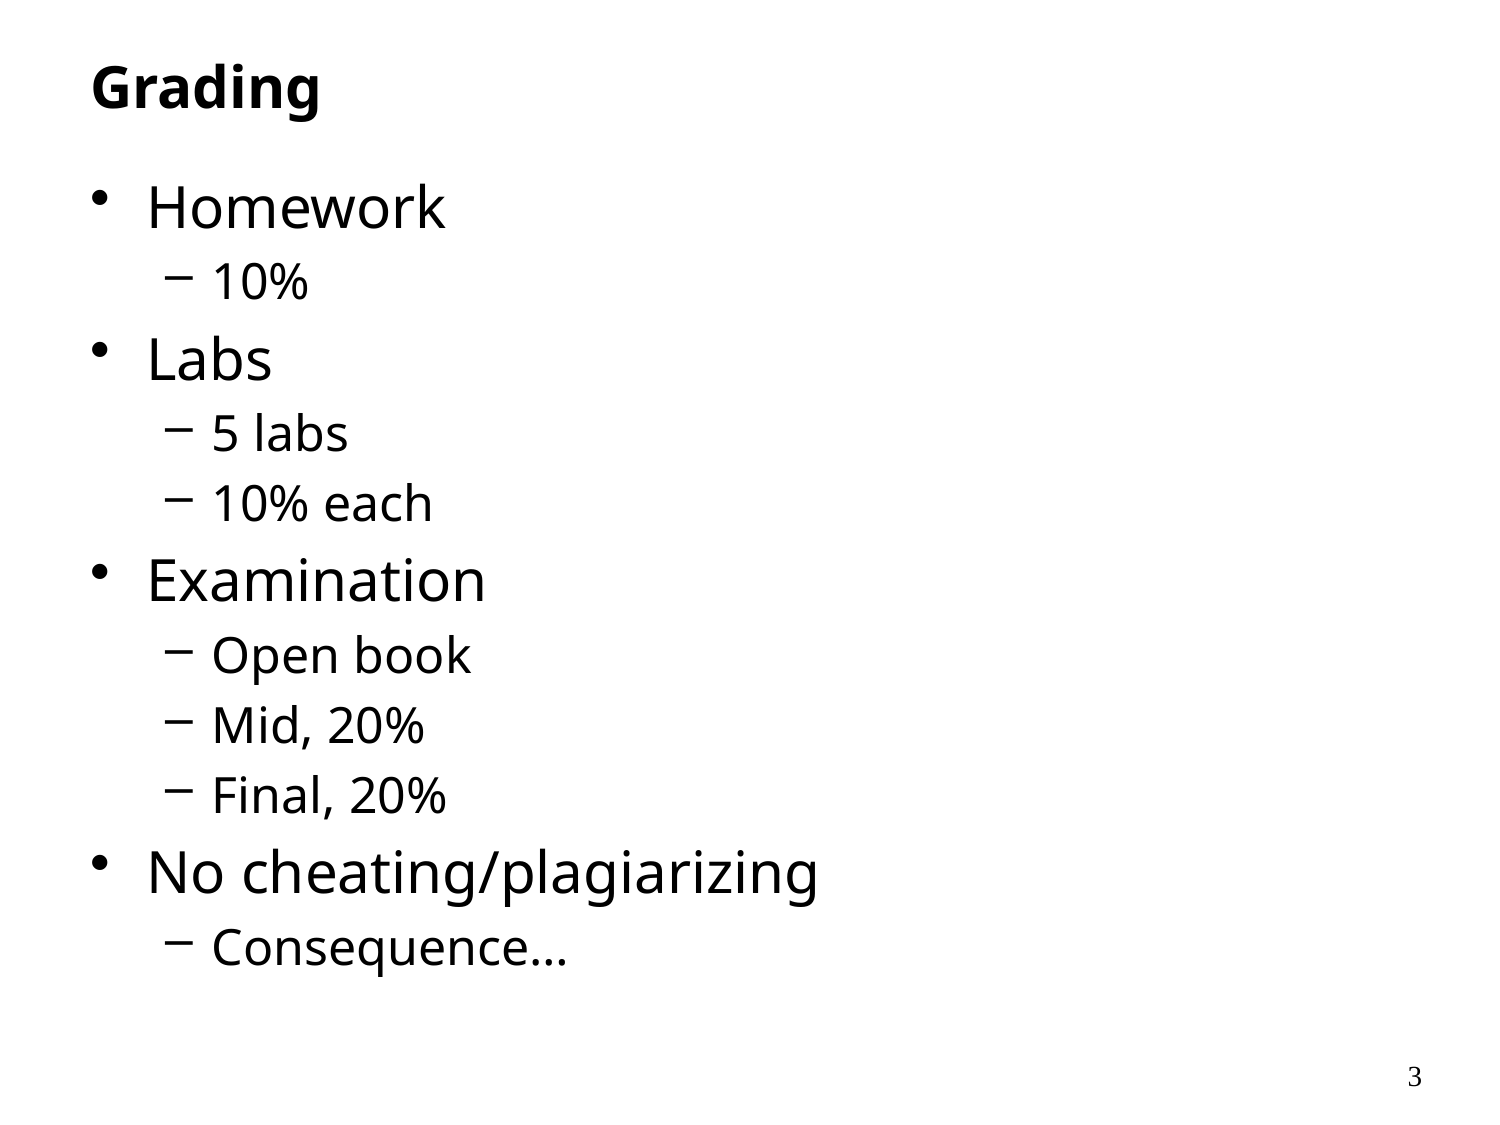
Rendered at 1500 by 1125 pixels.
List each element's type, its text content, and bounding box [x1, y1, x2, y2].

list Homework 10% Labs 5 labs 10% each Examination Open book Mid, 20% Final, 20% No cheating/plagiarizing Consequence… [75, 162, 1438, 1038]
slide_number 3 [1224, 1049, 1438, 1092]
title Grading [75, 33, 1438, 138]
